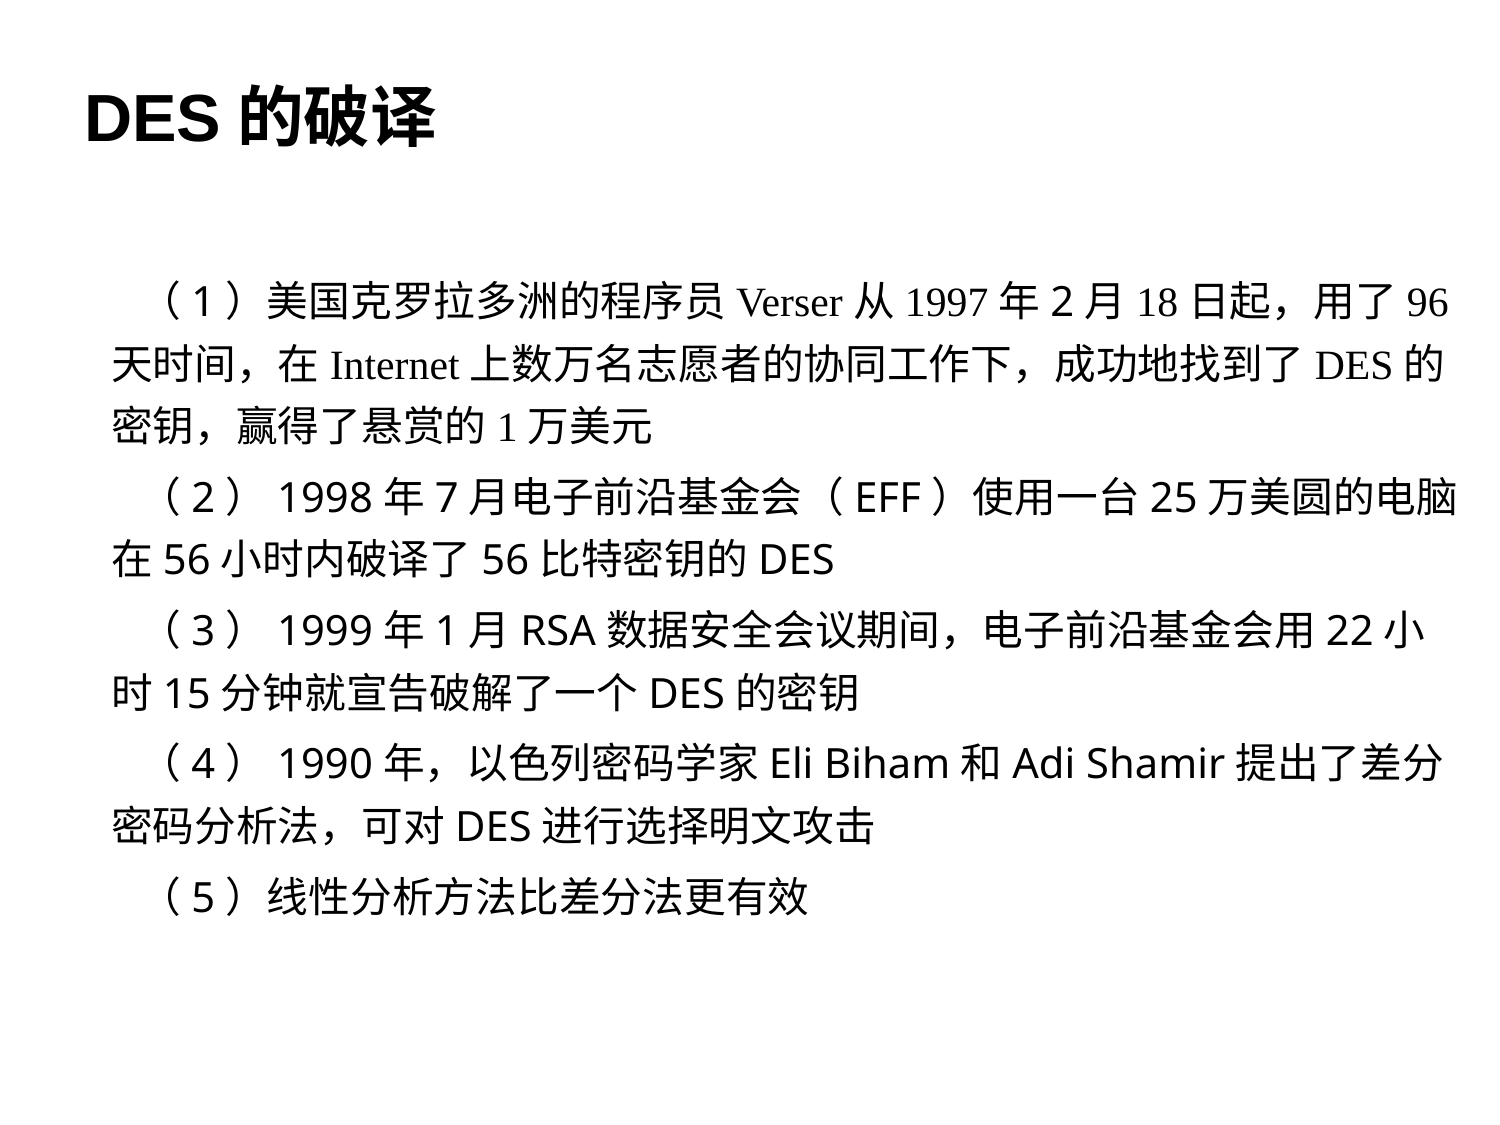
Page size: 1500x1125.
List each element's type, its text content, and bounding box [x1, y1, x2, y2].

text_box DES的破译 [69, 67, 453, 163]
list （1）美国克罗拉多洲的程序员Verser从1997年2月18日起，用了96天时间，在Internet上数万名志愿者的协同工作下，成功地找到了DES的密钥，赢得了悬赏的1万美元 （2）1998年7月电子前沿基金会（EFF）使用一台25万美圆的电脑在56小时内破译了56比特密钥的DES （3）1999年1月RSA数据安全会议期间，电子前沿基金会用22小时15分钟就宣告破解了一个DES的密钥 （4）1990年，以色列密码学家Eli Biham和Adi Shamir提出了差分密码分析法，可对DES进行选择明文攻击 （5）线性分析方法比差分法更有效 [95, 254, 1480, 931]
